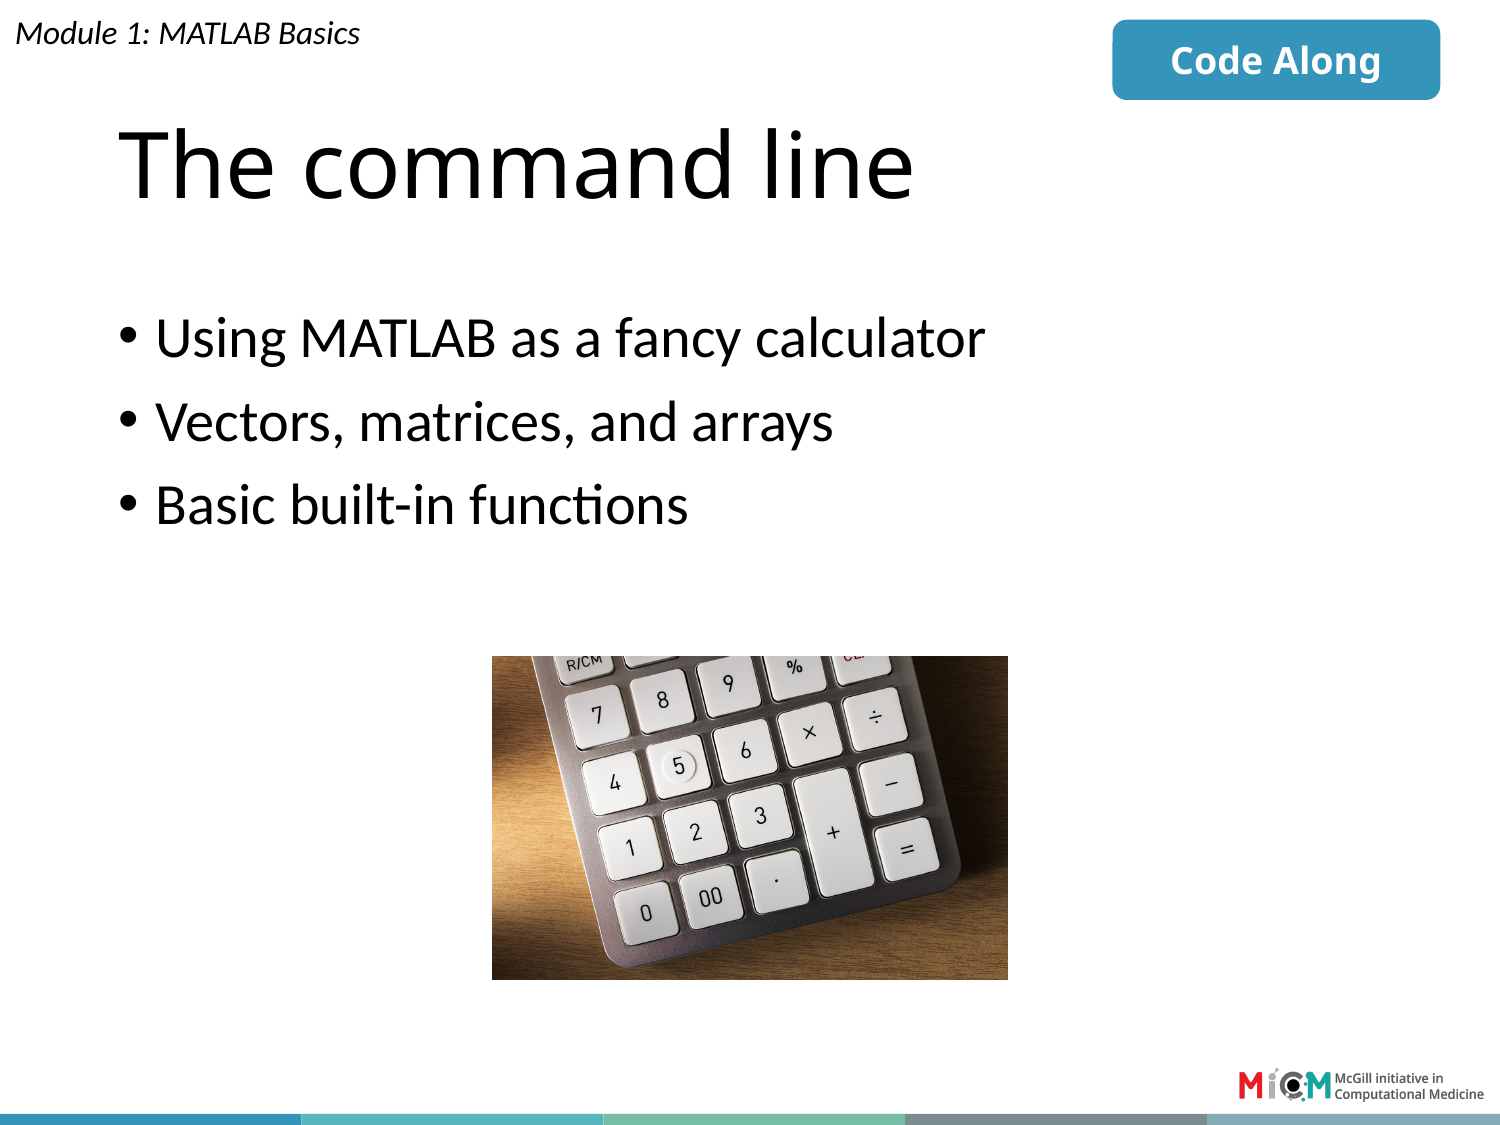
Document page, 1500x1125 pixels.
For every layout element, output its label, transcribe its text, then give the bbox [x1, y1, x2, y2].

list Using MATLAB as a fancy calculator Vectors, matrices, and arrays Basic built-in functions [103, 299, 1397, 1014]
title The command line [103, 59, 1397, 278]
picture [492, 656, 1008, 981]
text_box Module 1: MATLAB Basics [0, 3, 428, 59]
picture [1211, 1051, 1500, 1122]
text_box Code Along [1112, 19, 1441, 100]
